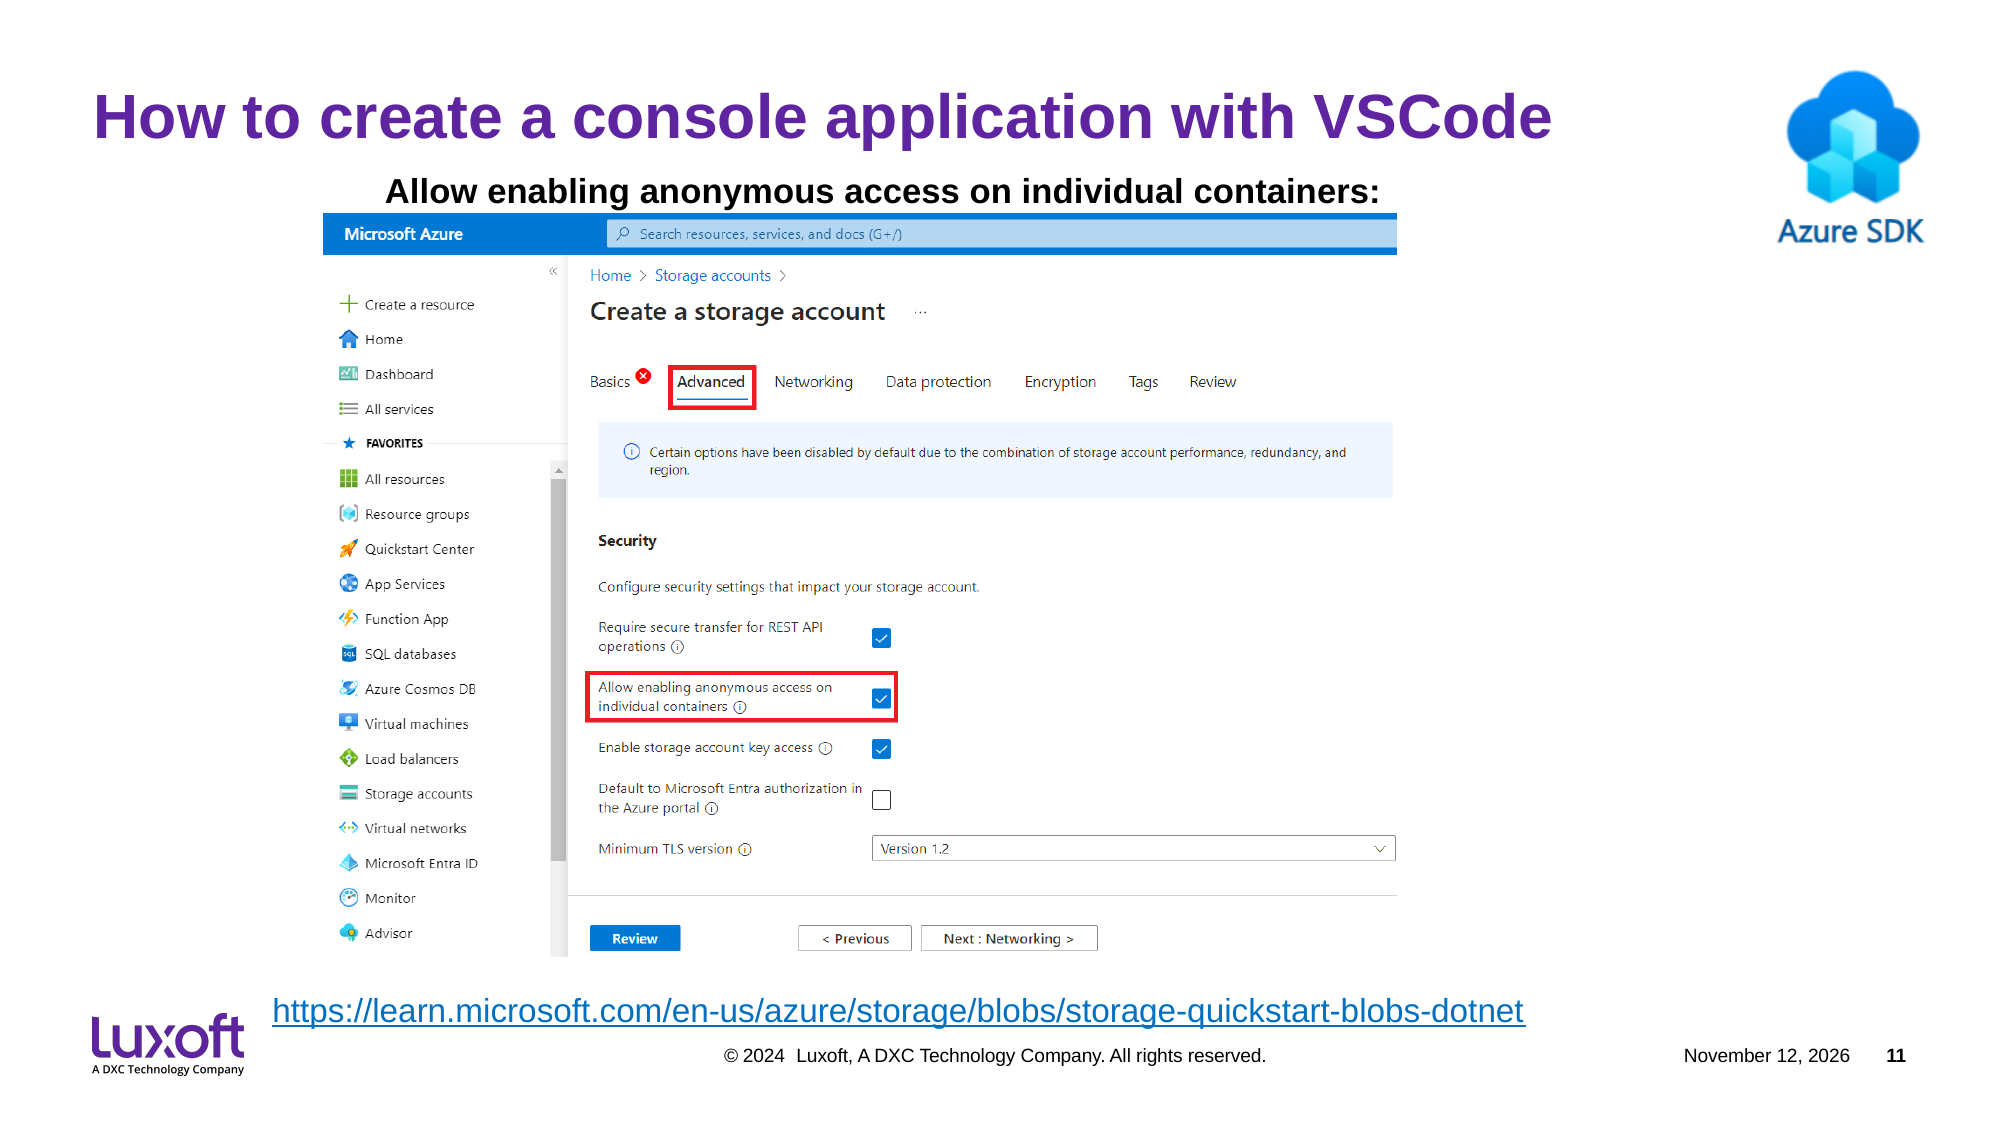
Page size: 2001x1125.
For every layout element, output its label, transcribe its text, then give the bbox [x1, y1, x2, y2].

picture [323, 213, 1397, 957]
title How to create a console application with VSCode [93, 87, 1712, 155]
picture [1773, 63, 1934, 258]
picture [92, 1013, 244, 1076]
text_box https://learn.microsoft.com/en-us/azure/storage/blobs/storage-quickstart-blobs-dotnet [257, 981, 1547, 1037]
list Allow enabling anonymous access on individual containers: [385, 168, 1677, 233]
